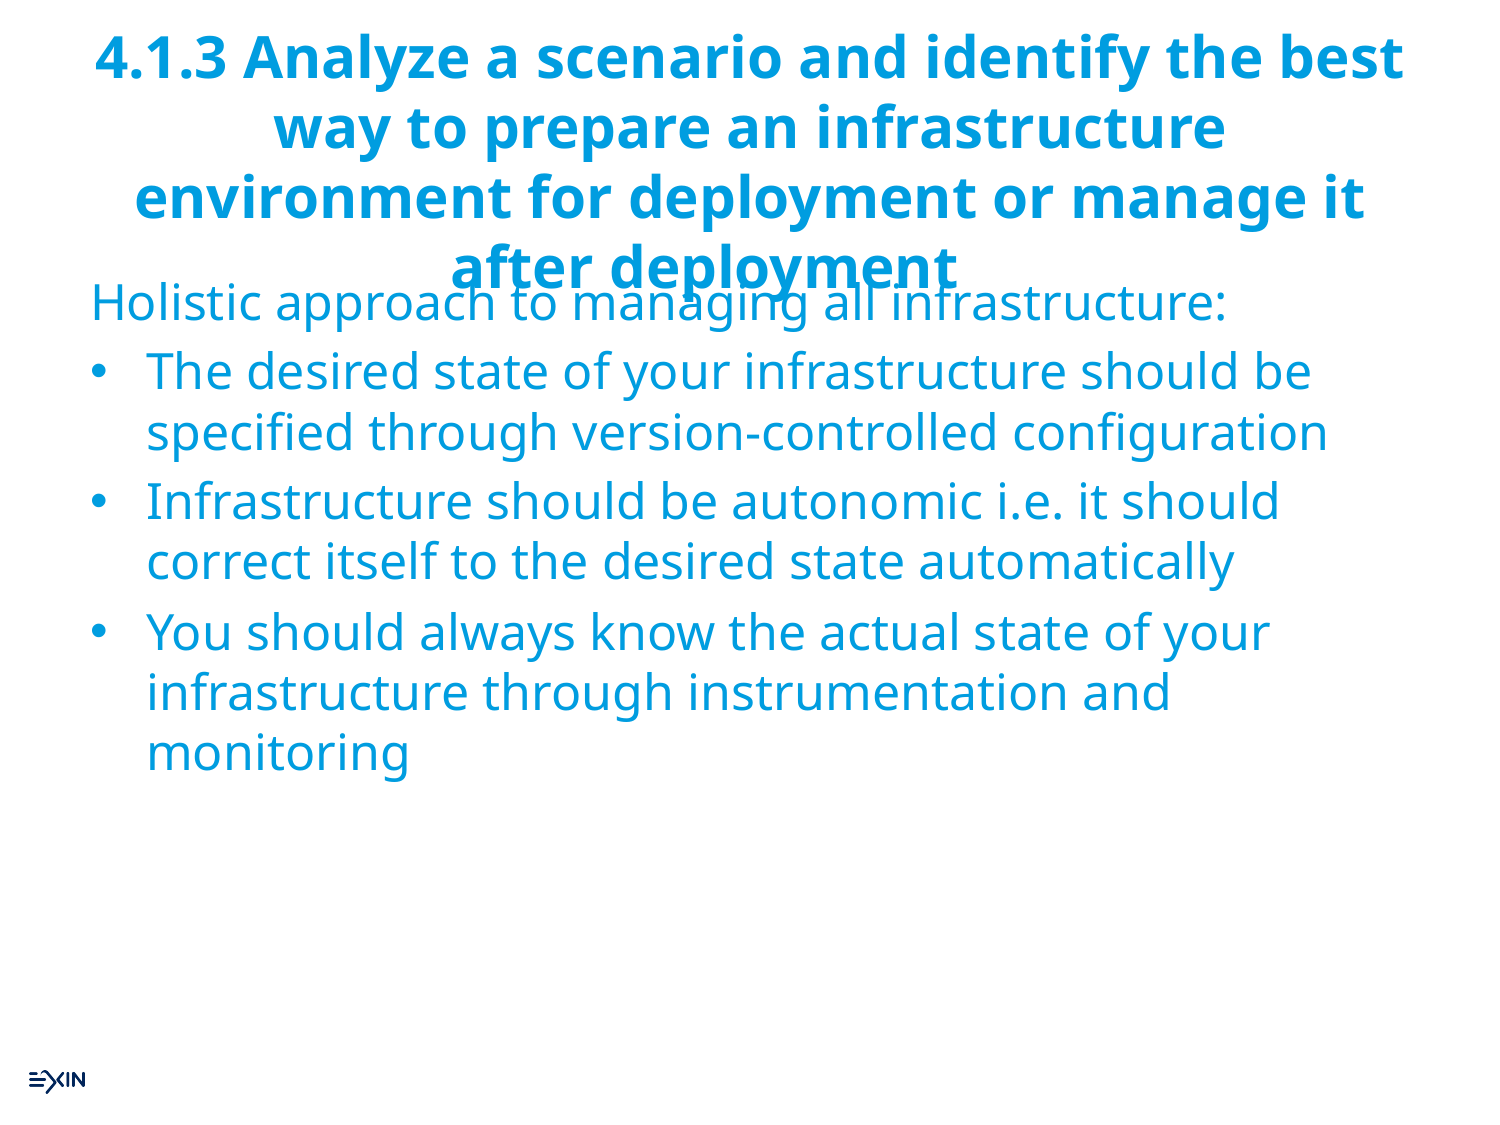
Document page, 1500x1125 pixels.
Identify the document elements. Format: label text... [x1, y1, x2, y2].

picture [29, 1070, 85, 1094]
list Holistic approach to managing all infrastructure: The desired state of your infrastructure should be specified through version-controlled configuration Infrastructure should be autonomic i.e. it should correct itself to the desired state automatically You should always know the actual state of your infrastructure through instrumentation and monitoring [75, 262, 1425, 1005]
title 4.1.3 Analyze a scenario and identify the best way to prepare an infrastructure environment for deployment or manage it after deployment [75, 66, 1425, 254]
